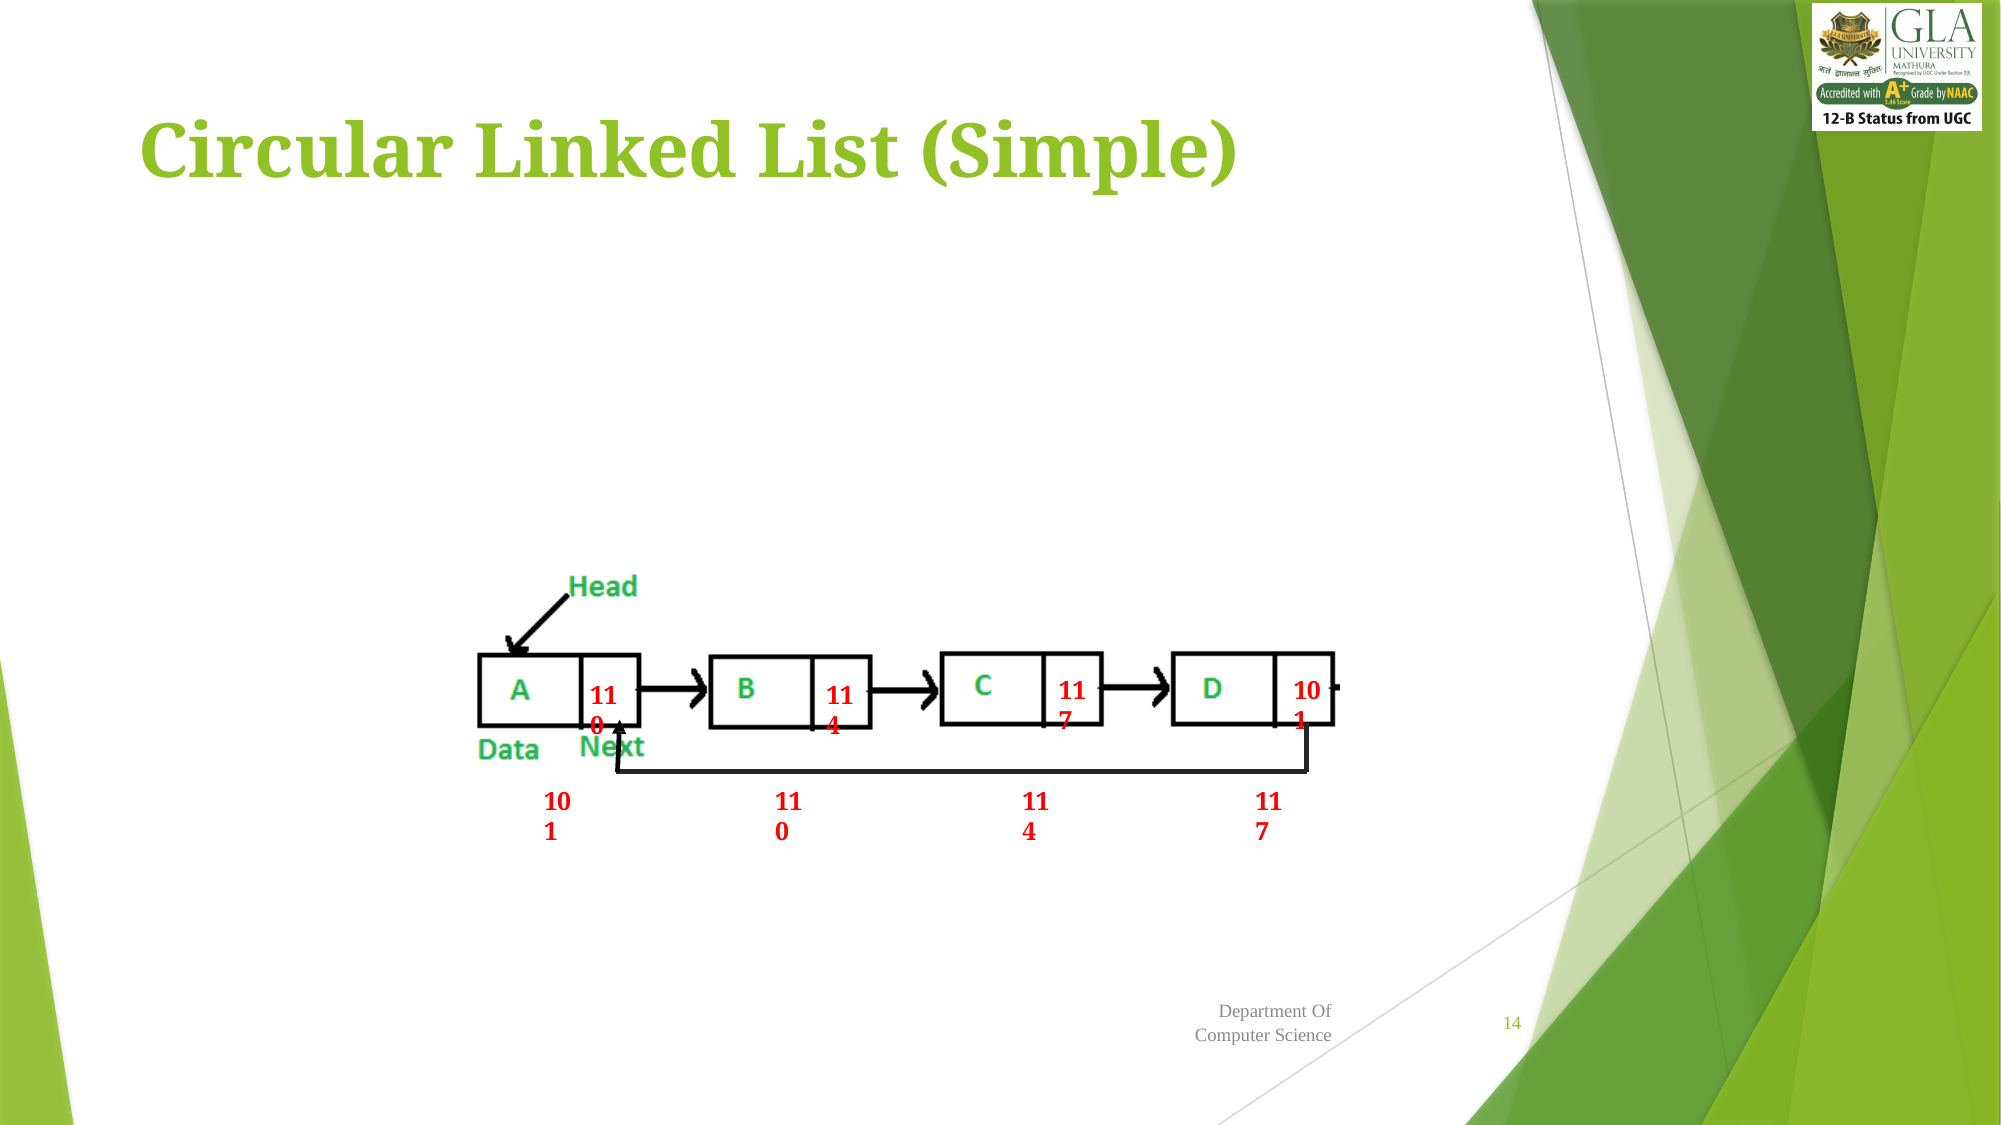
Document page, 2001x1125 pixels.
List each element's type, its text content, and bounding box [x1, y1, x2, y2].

slide_number Department Of Computer Science [1181, 833, 1332, 1125]
text_box 101 [541, 833, 578, 845]
picture [1812, 3, 1982, 131]
text_box 117 [1253, 833, 1290, 845]
text_box 114 [1020, 833, 1057, 845]
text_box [611, 719, 1310, 775]
picture [375, 558, 1341, 825]
title Circular Linked List (Simple) [111, 99, 1522, 291]
text_box 110 [773, 833, 810, 845]
slide_number 14 [1409, 694, 1522, 1125]
